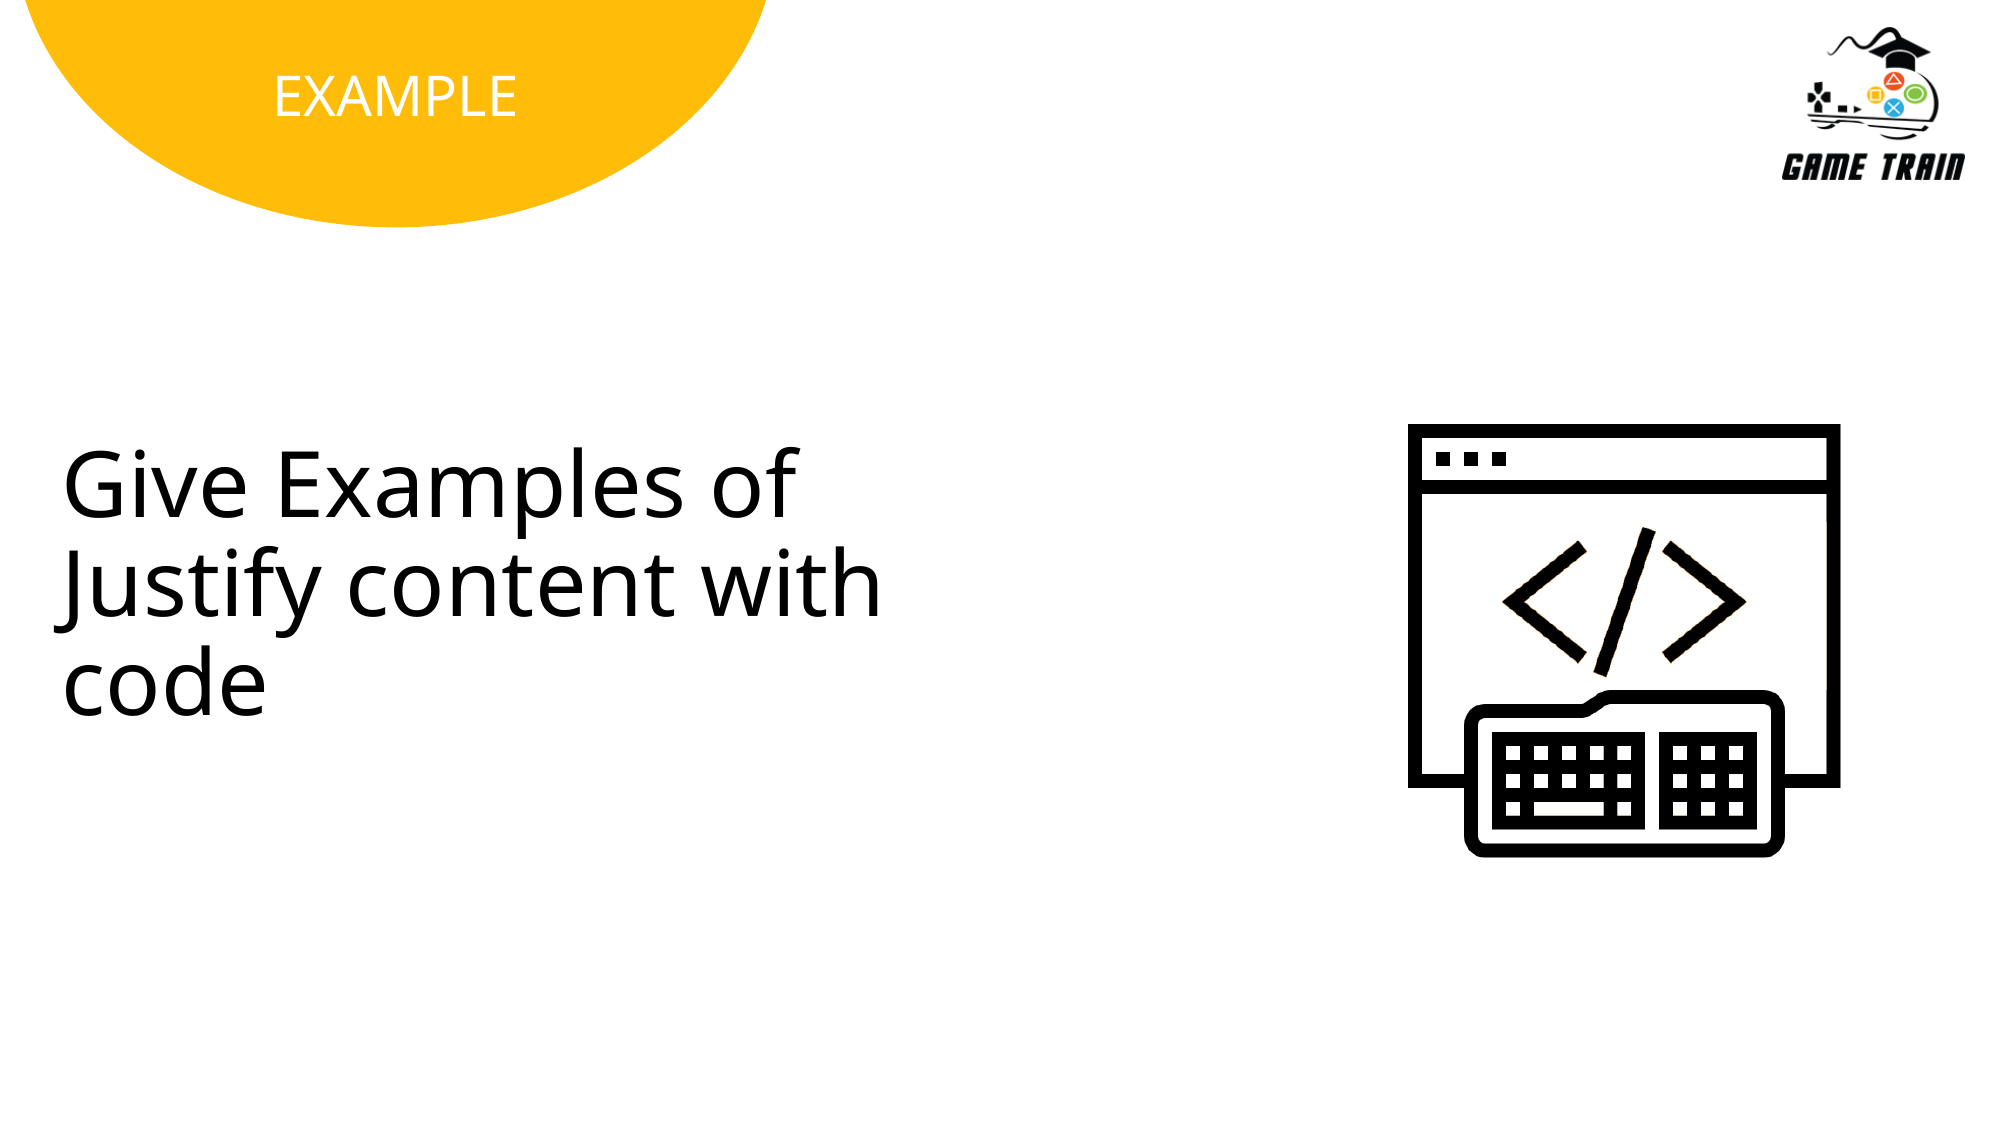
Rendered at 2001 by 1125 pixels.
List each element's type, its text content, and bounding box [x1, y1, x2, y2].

text_box [24, 0, 768, 163]
list Give Examples of Justify content with code [41, 417, 974, 1125]
picture [1782, 27, 1965, 180]
text_box [187, 180, 605, 229]
text_box EXAMPLE [156, 16, 636, 180]
picture [1401, 417, 1847, 864]
